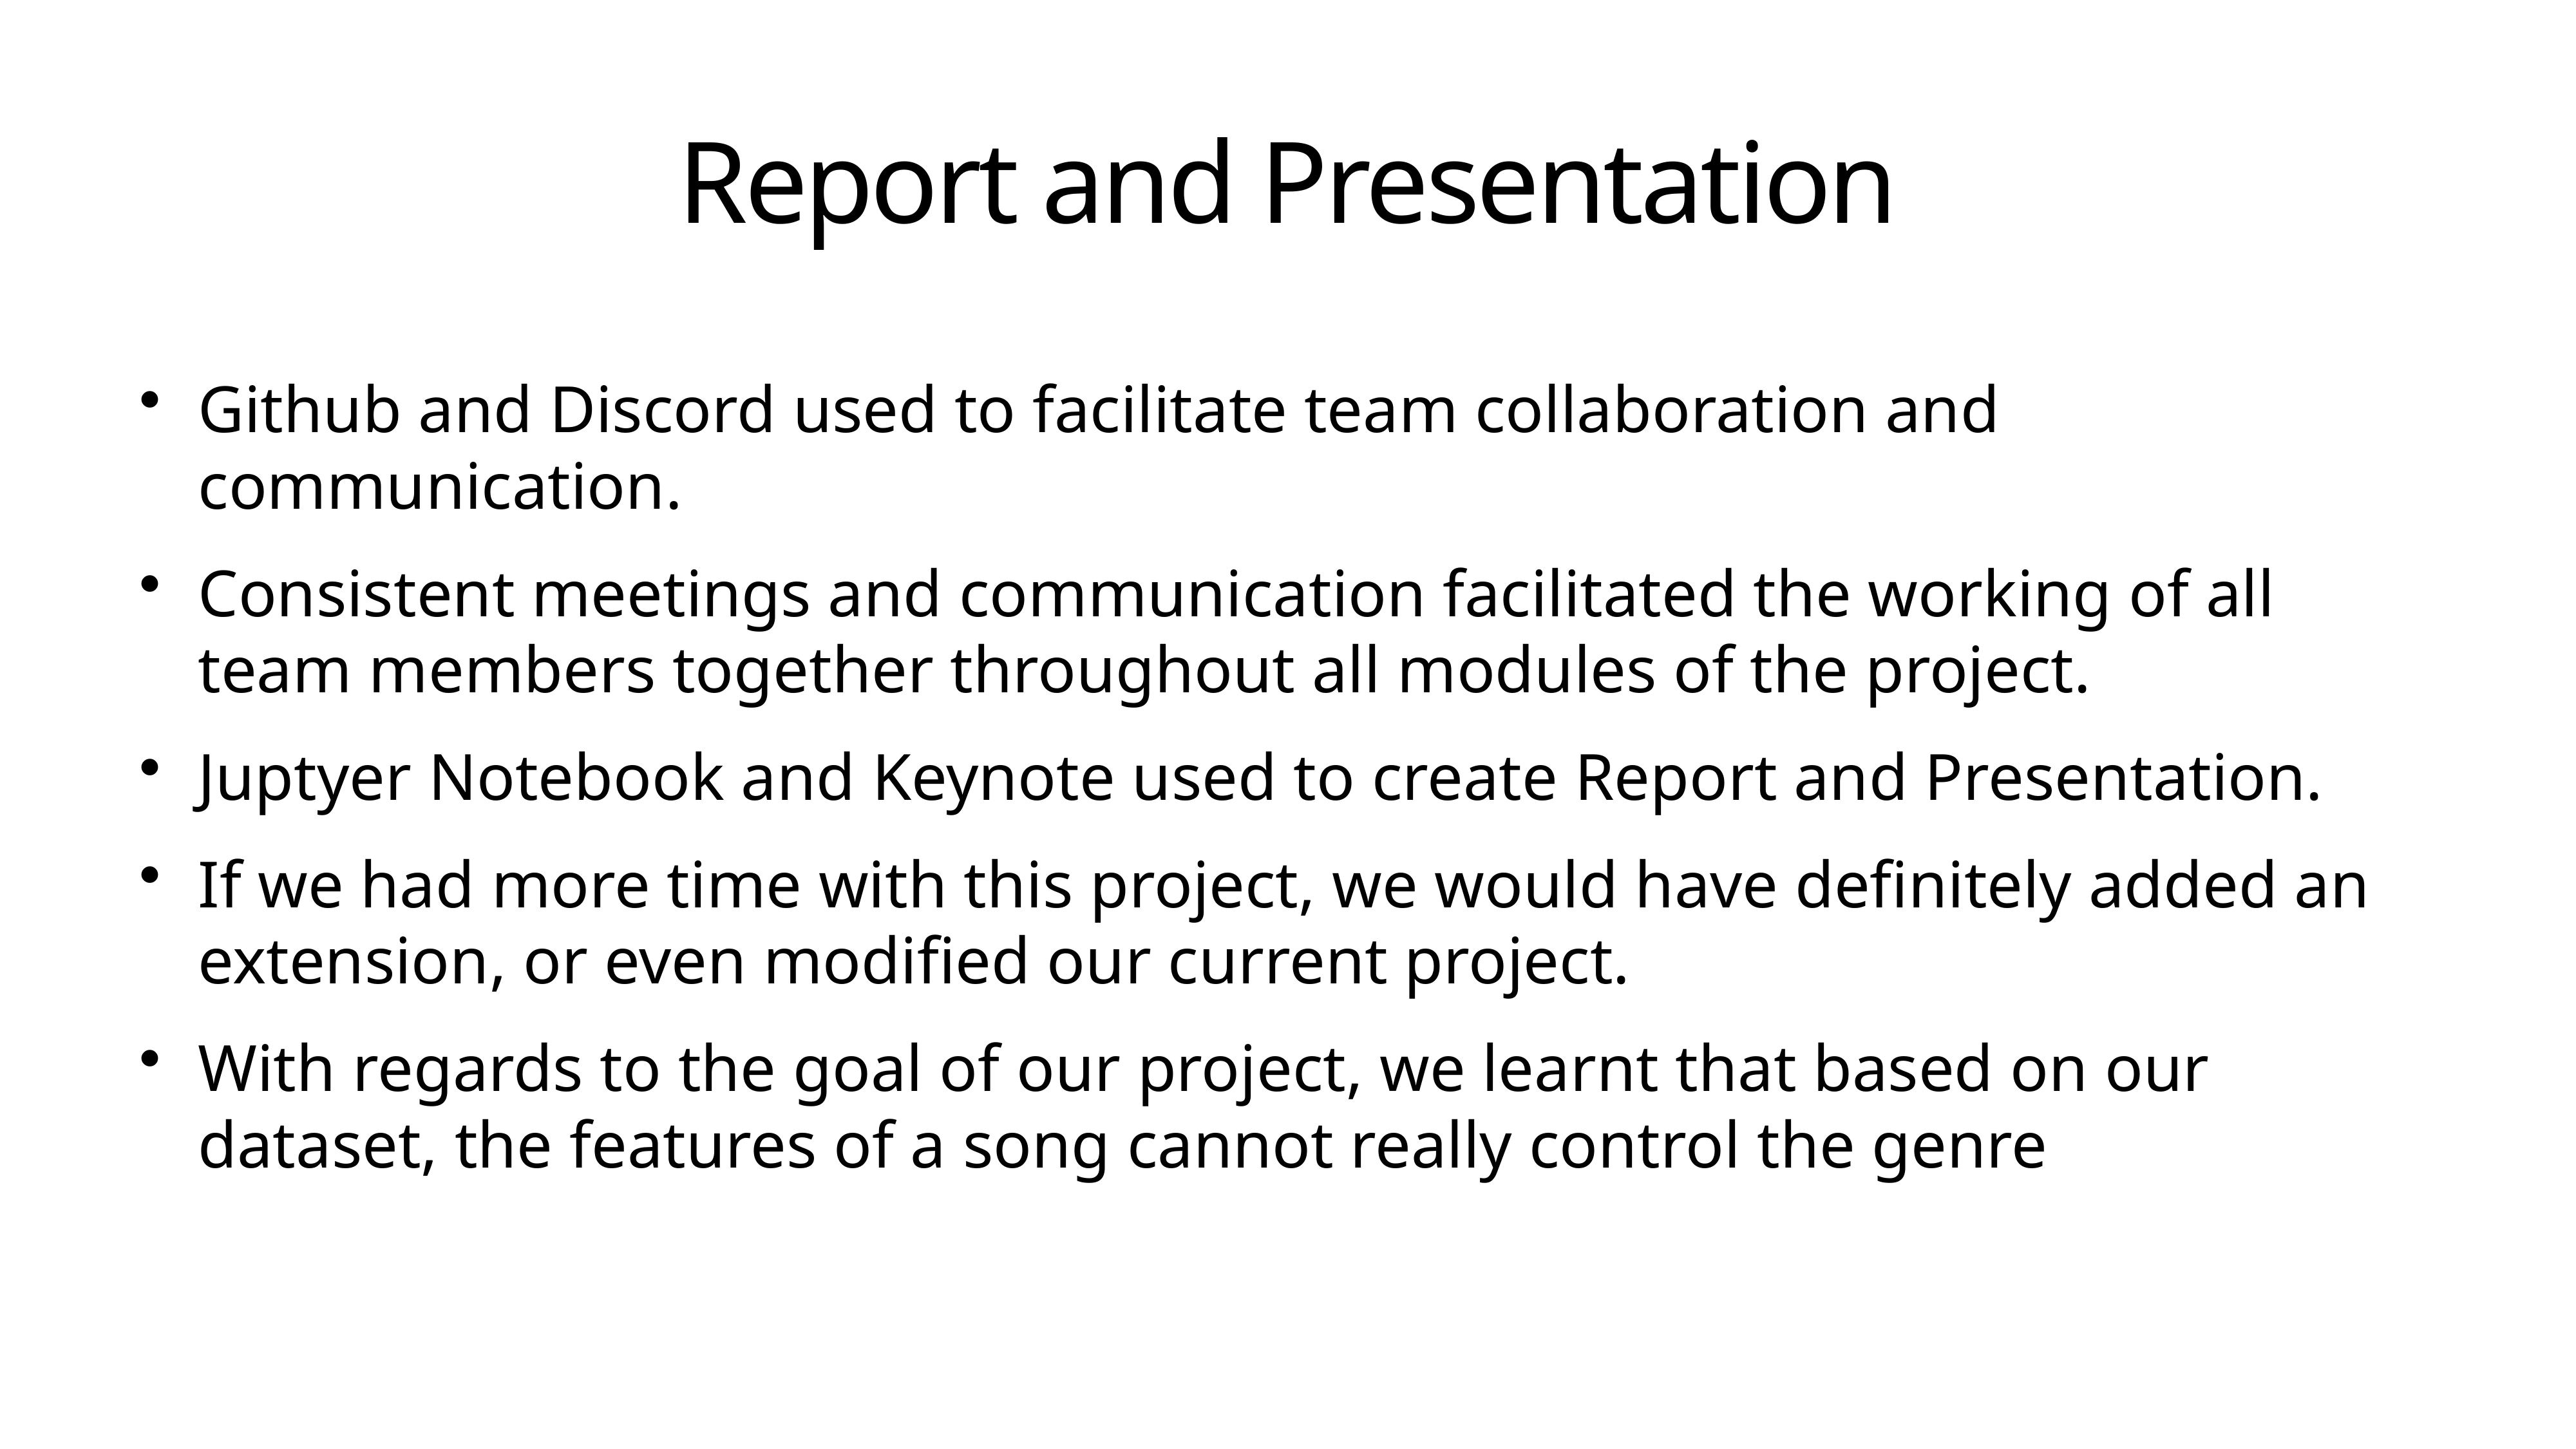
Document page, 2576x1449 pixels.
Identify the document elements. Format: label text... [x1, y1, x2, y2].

list Github and Discord used to facilitate team collaboration and communication. Consistent meetings and communication facilitated the working of all team members together throughout all modules of the project. Juptyer Notebook and Keynote used to create Report and Presentation. If we had more time with this project, we would have definitely added an extension, or even modified our current project. With regards to the goal of our project, we learnt that based on our dataset, the features of a song cannot really control the genre [133, 363, 2443, 1255]
title Report and Presentation [133, 85, 2443, 251]
